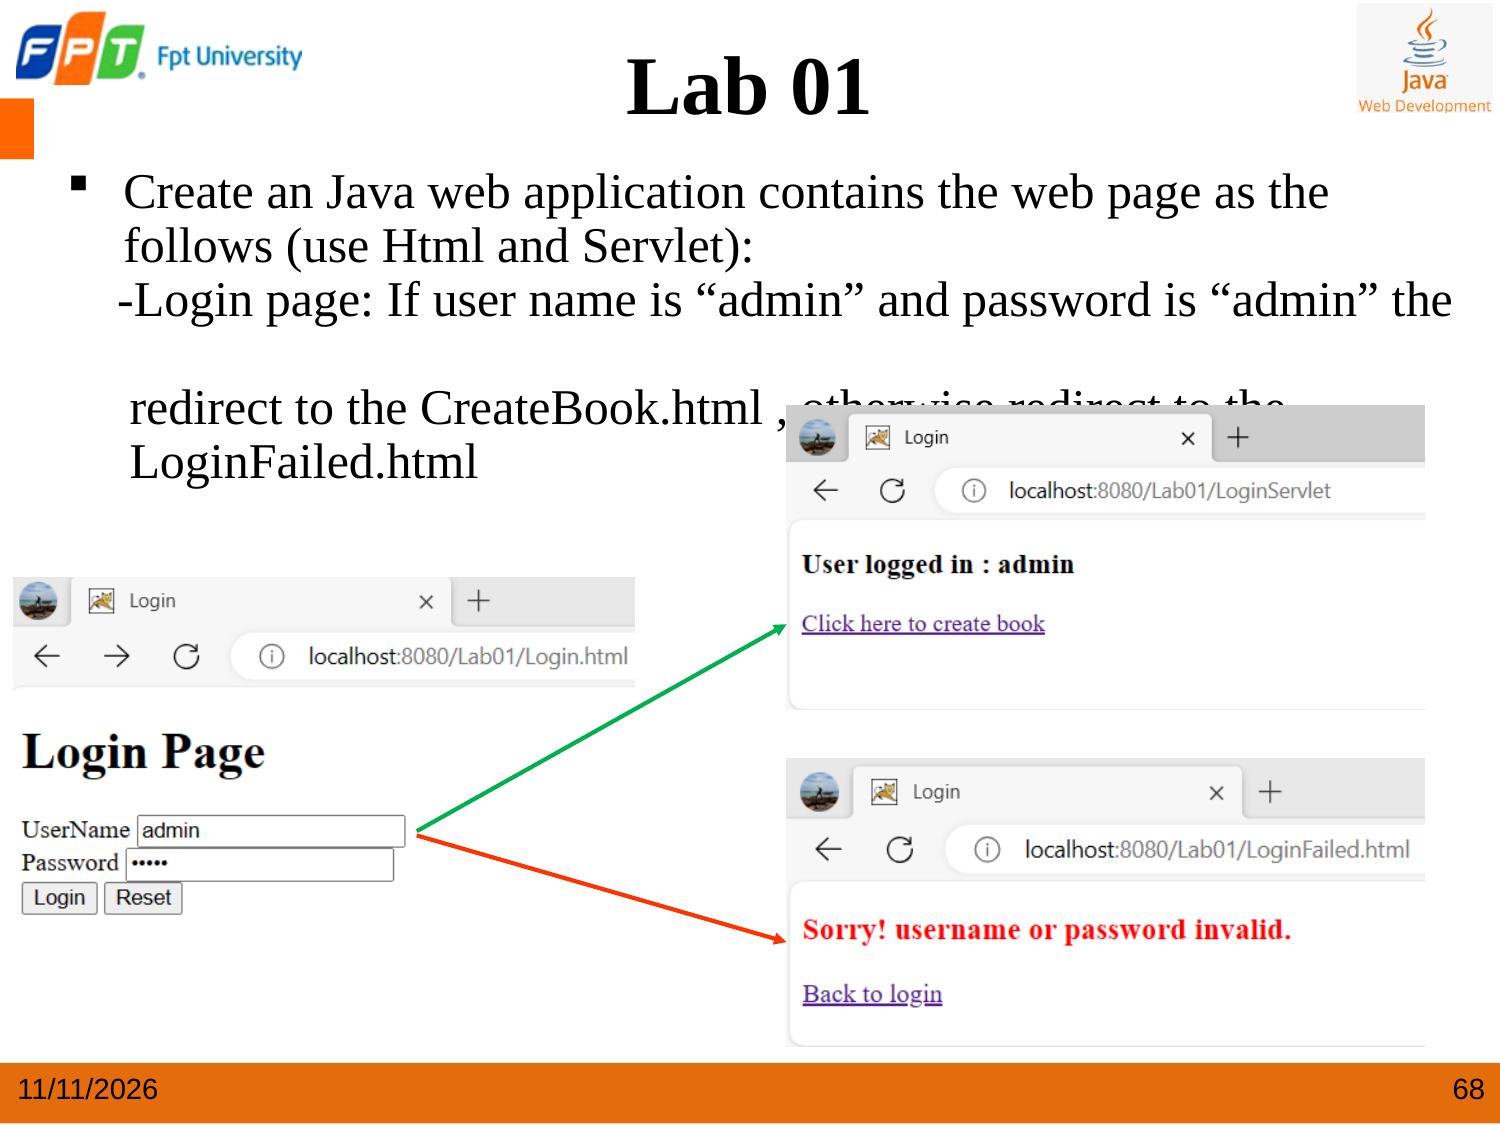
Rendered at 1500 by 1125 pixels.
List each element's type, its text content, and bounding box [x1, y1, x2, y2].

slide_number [2, 1063, 231, 1123]
slide_number 68 [1050, 1063, 1500, 1124]
text_box Create an Java web application contains the web page as the follows (use Html and Servlet): -Login page: If user name is “admin” and password is “admin” the redirect to the CreateBook.html , otherwise redirect to the LoginFailed.html [52, 158, 1481, 551]
picture [1357, 3, 1493, 113]
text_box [13, 405, 1425, 1047]
title Lab 01 [309, 0, 1191, 158]
picture [16, 11, 302, 85]
